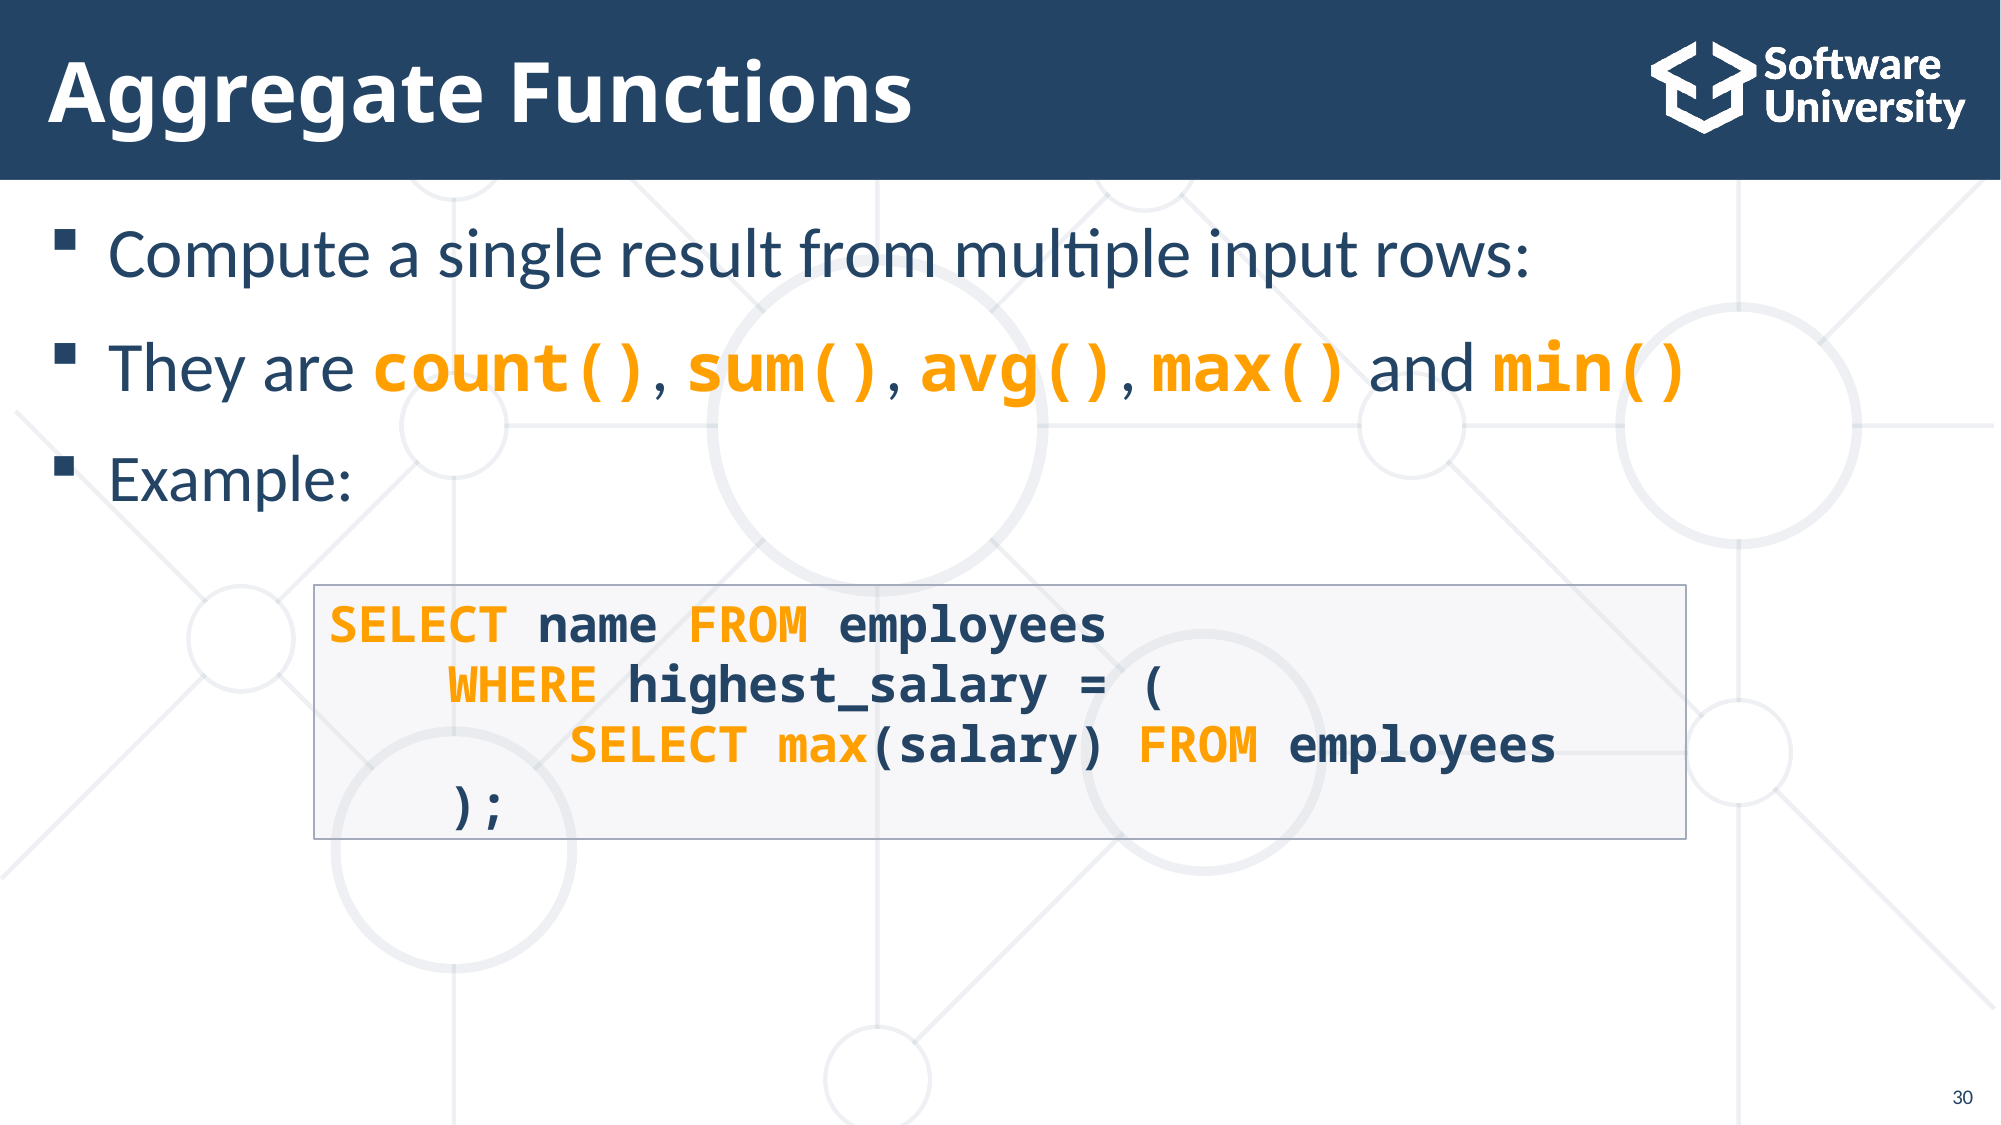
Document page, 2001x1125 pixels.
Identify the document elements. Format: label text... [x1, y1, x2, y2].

slide_number 30 [1927, 1067, 1989, 1117]
text_box SELECT name FROM employees WHERE highest_salary = ( SELECT max(salary) FROM employees ); [313, 584, 1686, 840]
title Aggregate Functions [31, 16, 1625, 162]
list Compute a single result from multiple input rows: They are count(), sum(), avg(), max() and min() Example: [31, 196, 1970, 1104]
picture [1651, 41, 1966, 134]
